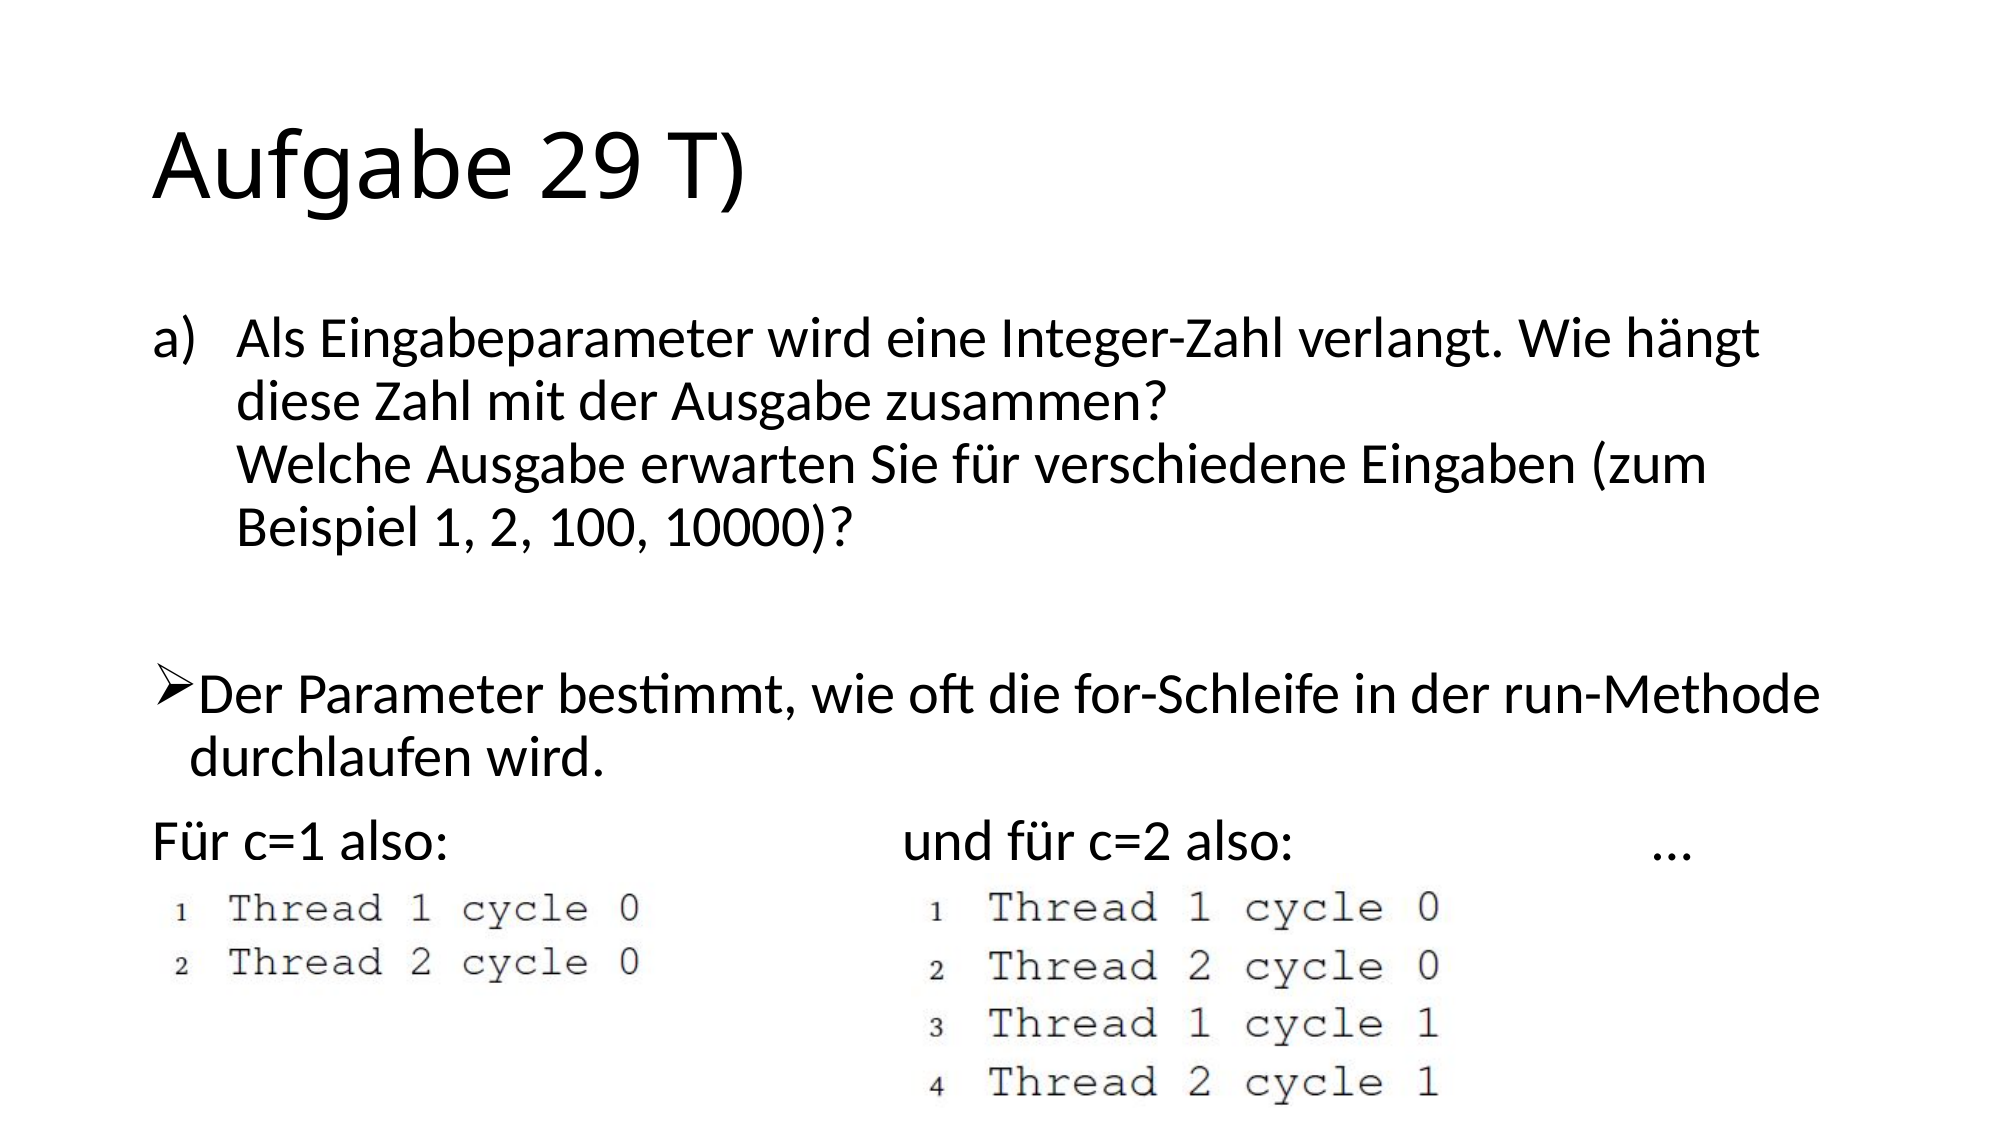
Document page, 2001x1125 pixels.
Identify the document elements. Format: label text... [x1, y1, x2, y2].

picture [137, 860, 692, 1014]
title Aufgabe 29 T) [137, 59, 1863, 278]
list Als Eingabeparameter wird eine Integer-Zahl verlangt. Wie hängt diese Zahl mit der Ausgabe zusammen? Welche Ausgabe erwarten Sie für verschiedene Eingaben (zum Beispiel 1, 2, 100, 10000)? Der Parameter bestimmt, wie oft die for-Schleife in der run-Methode durchlaufen wird. Für c=1 also: und für c=2 also: … [137, 299, 1863, 1014]
picture [911, 873, 1465, 1125]
